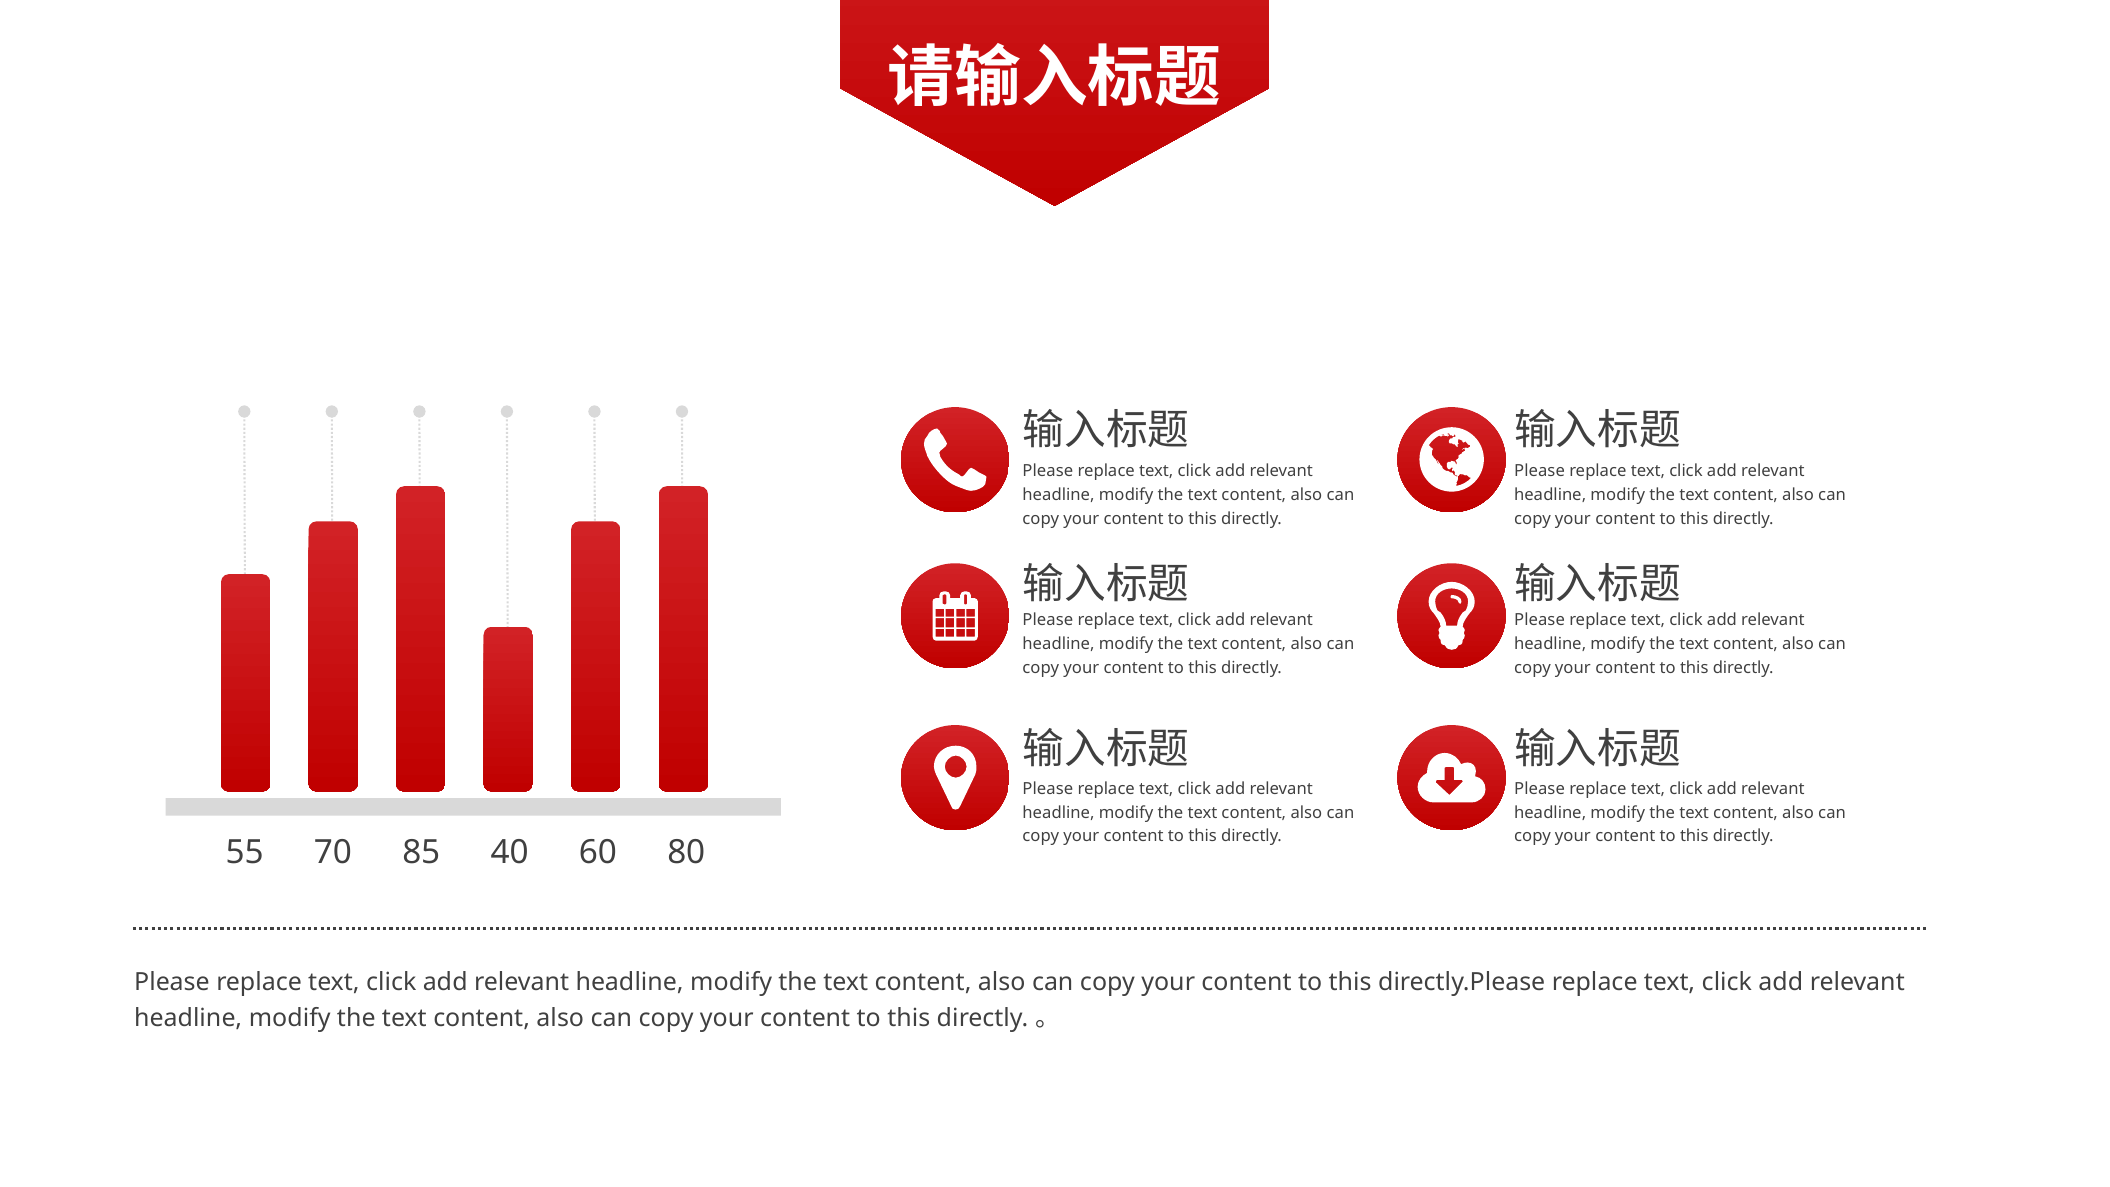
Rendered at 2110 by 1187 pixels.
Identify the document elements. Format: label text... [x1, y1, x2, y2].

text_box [1514, 546, 1849, 678]
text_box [395, 411, 446, 792]
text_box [840, 0, 1270, 206]
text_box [901, 725, 1010, 831]
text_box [901, 563, 1010, 669]
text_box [1397, 725, 1506, 831]
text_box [571, 411, 621, 792]
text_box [1022, 711, 1357, 847]
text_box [483, 411, 533, 792]
text_box 85 [402, 822, 441, 871]
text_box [308, 411, 358, 792]
text_box 70 [313, 822, 352, 871]
text_box 40 [490, 822, 529, 871]
text_box [165, 798, 781, 816]
text_box 80 [667, 822, 706, 871]
text_box 60 [578, 822, 617, 871]
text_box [1397, 407, 1506, 513]
text_box Please replace text, click add relevant headline, modify the text content, also can copy your content to this directly.Please replace text, click add relevant headline, modify the text content, also can copy your content to this directly.。 [134, 959, 1925, 1032]
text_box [1022, 546, 1357, 678]
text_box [1514, 393, 1849, 529]
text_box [1022, 393, 1366, 529]
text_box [220, 411, 271, 792]
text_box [901, 407, 1010, 513]
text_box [1397, 563, 1506, 669]
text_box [1514, 711, 1849, 847]
text_box 55 [225, 822, 264, 871]
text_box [658, 411, 709, 792]
